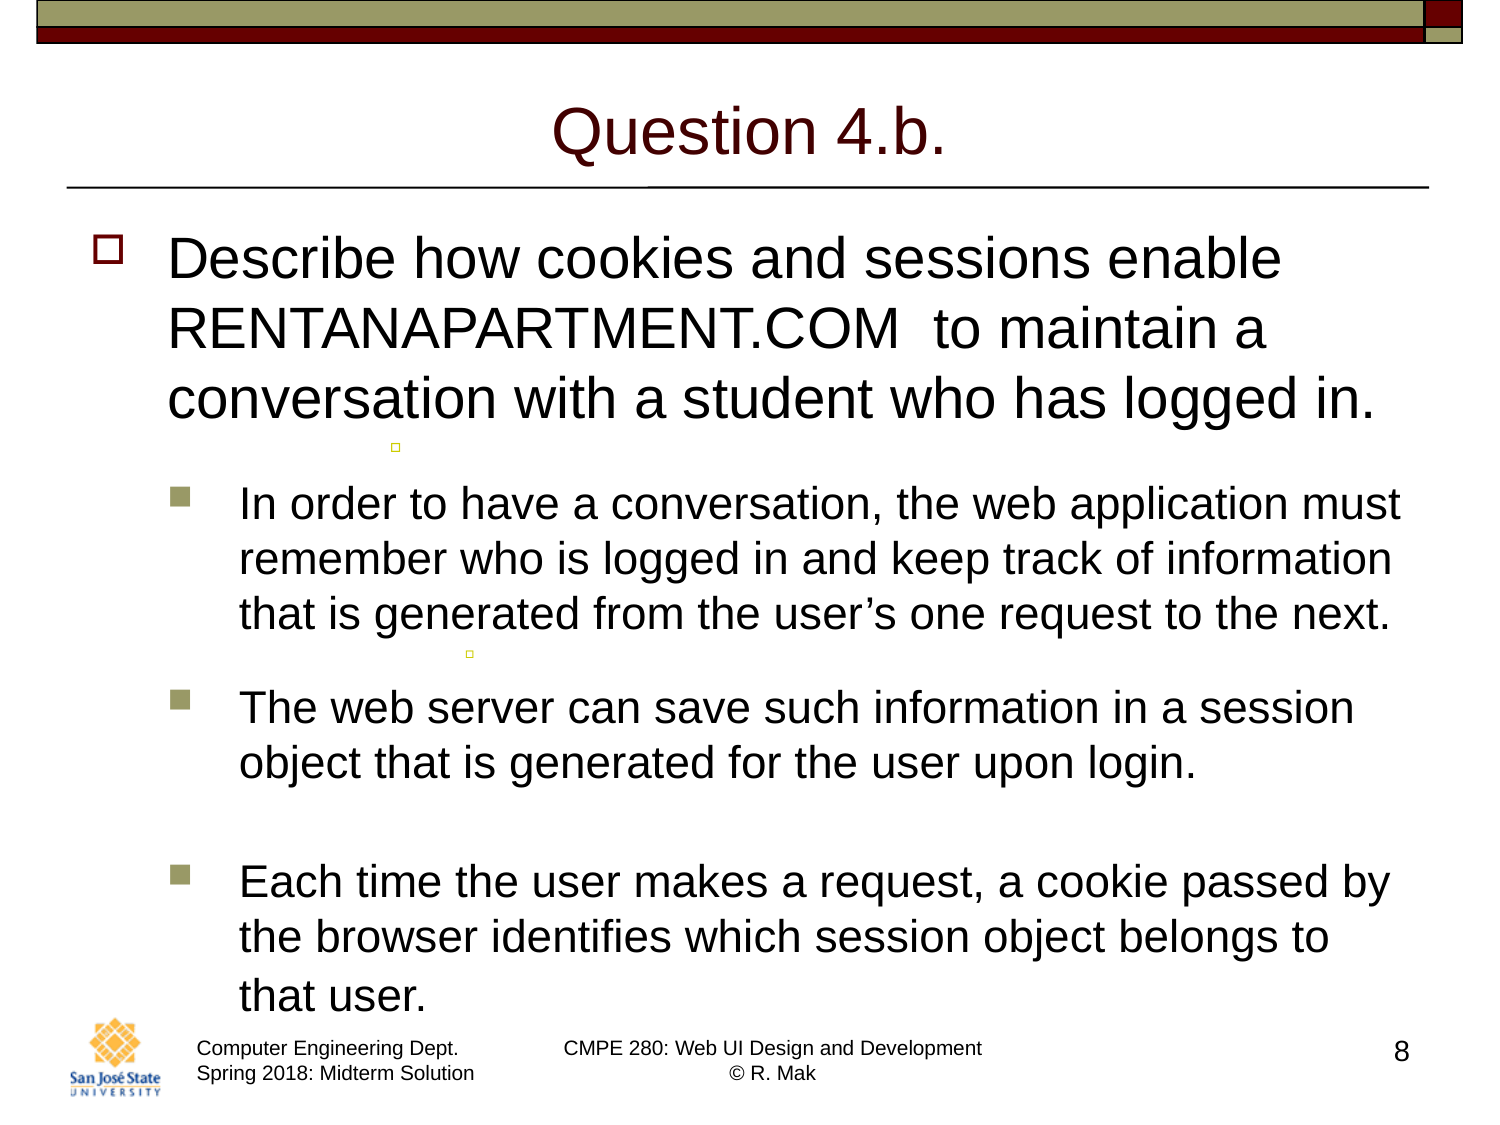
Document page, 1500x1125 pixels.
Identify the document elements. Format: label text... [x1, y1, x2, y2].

title Question 4.b. [75, 67, 1425, 175]
list Describe how cookies and sessions enable RentAnApartment.com to maintain a conversation with a student who has logged in. In order to have a conversation, the web application must remember who is logged in and keep track of information that is generated from the user’s one request to the next. The web server can save such information in a session object that is generated for the user upon login. Each time the user makes a request, a cookie passed by the browser identifies which session object belongs to that user. [75, 212, 1425, 1006]
picture [60, 1012, 166, 1112]
slide_number 8 [1335, 1025, 1425, 1100]
